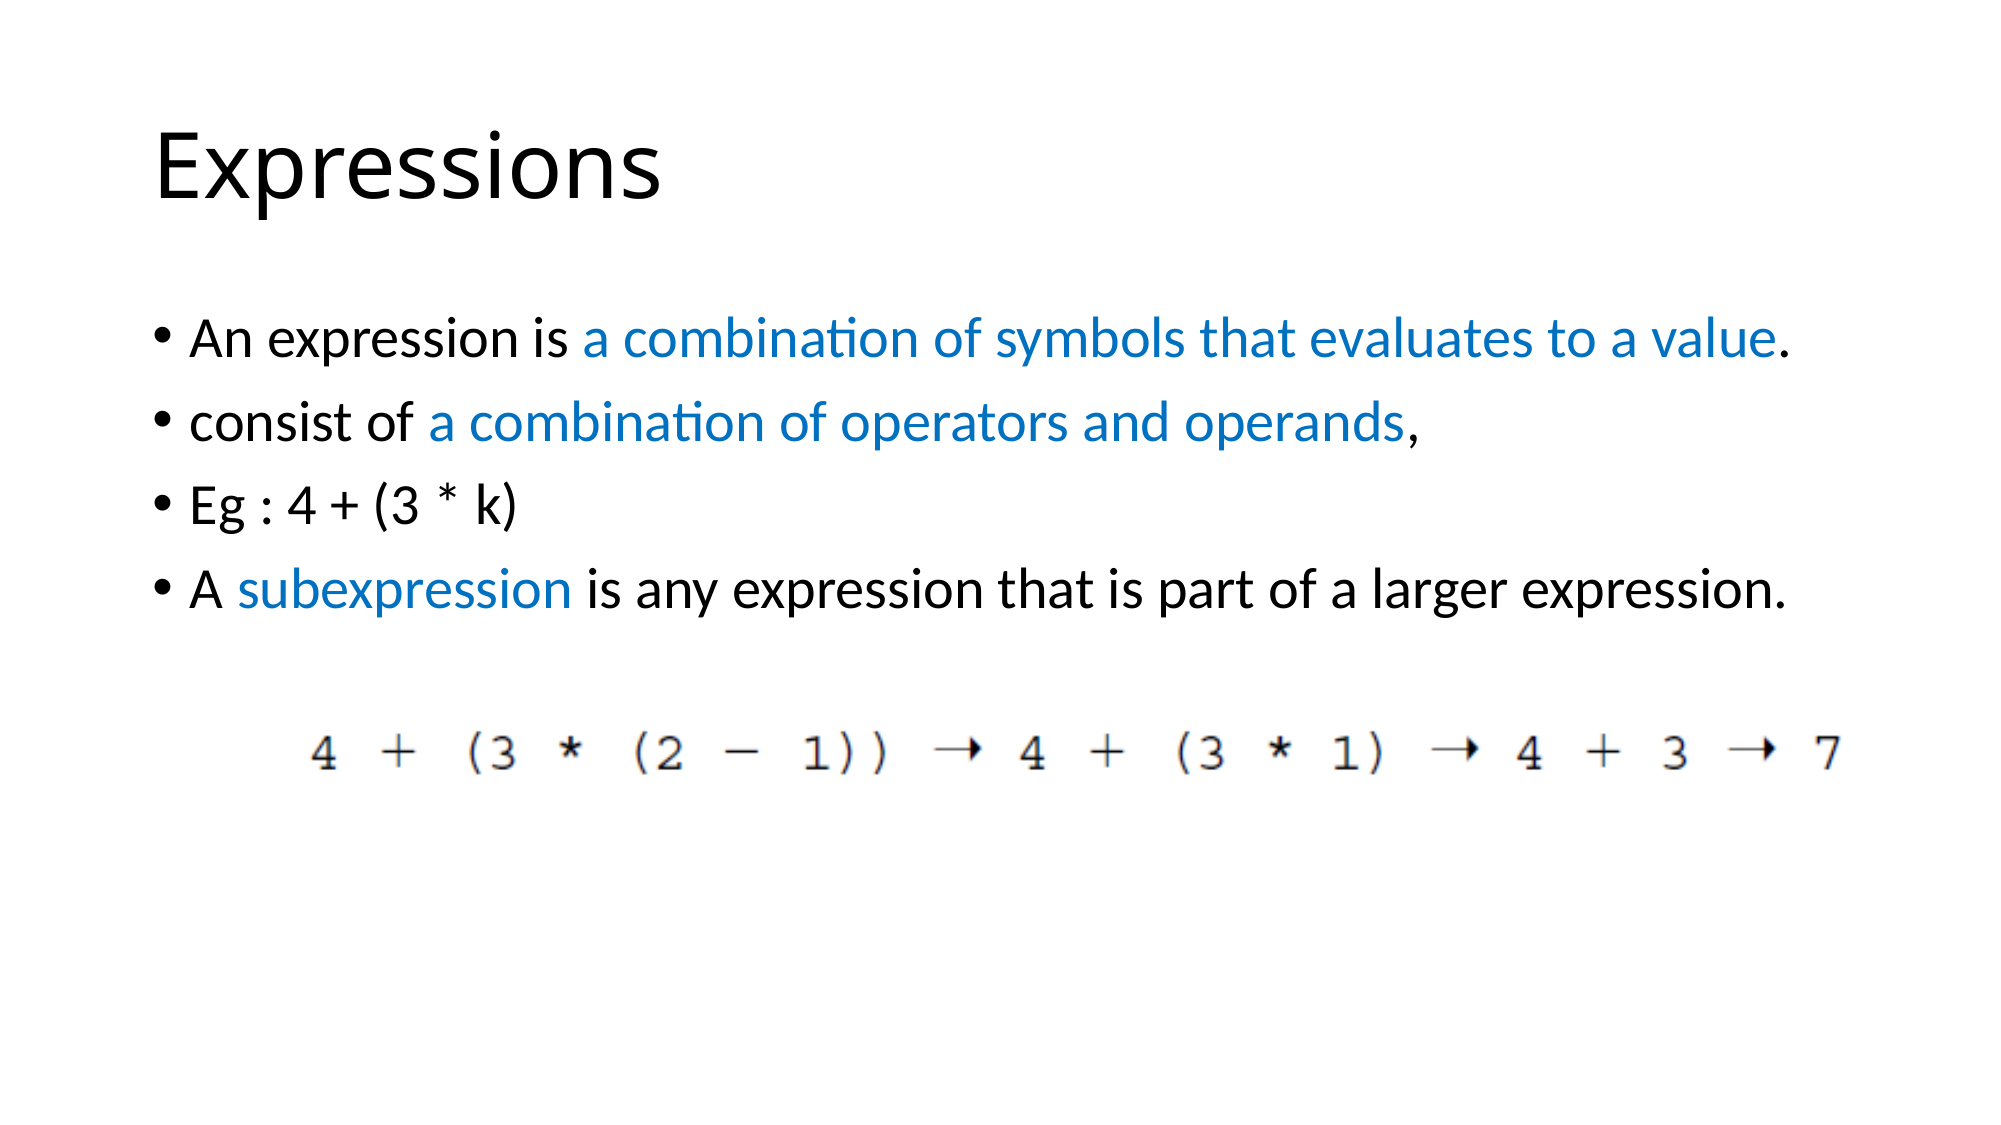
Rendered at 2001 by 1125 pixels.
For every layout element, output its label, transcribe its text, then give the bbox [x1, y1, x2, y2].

title Expressions [137, 59, 1863, 278]
list An expression is a combination of symbols that evaluates to a value. consist of a combination of operators and operands, Eg : 4 + (3 * k) A subexpression is any expression that is part of a larger expression. [137, 299, 1863, 1014]
picture [290, 694, 1883, 799]
